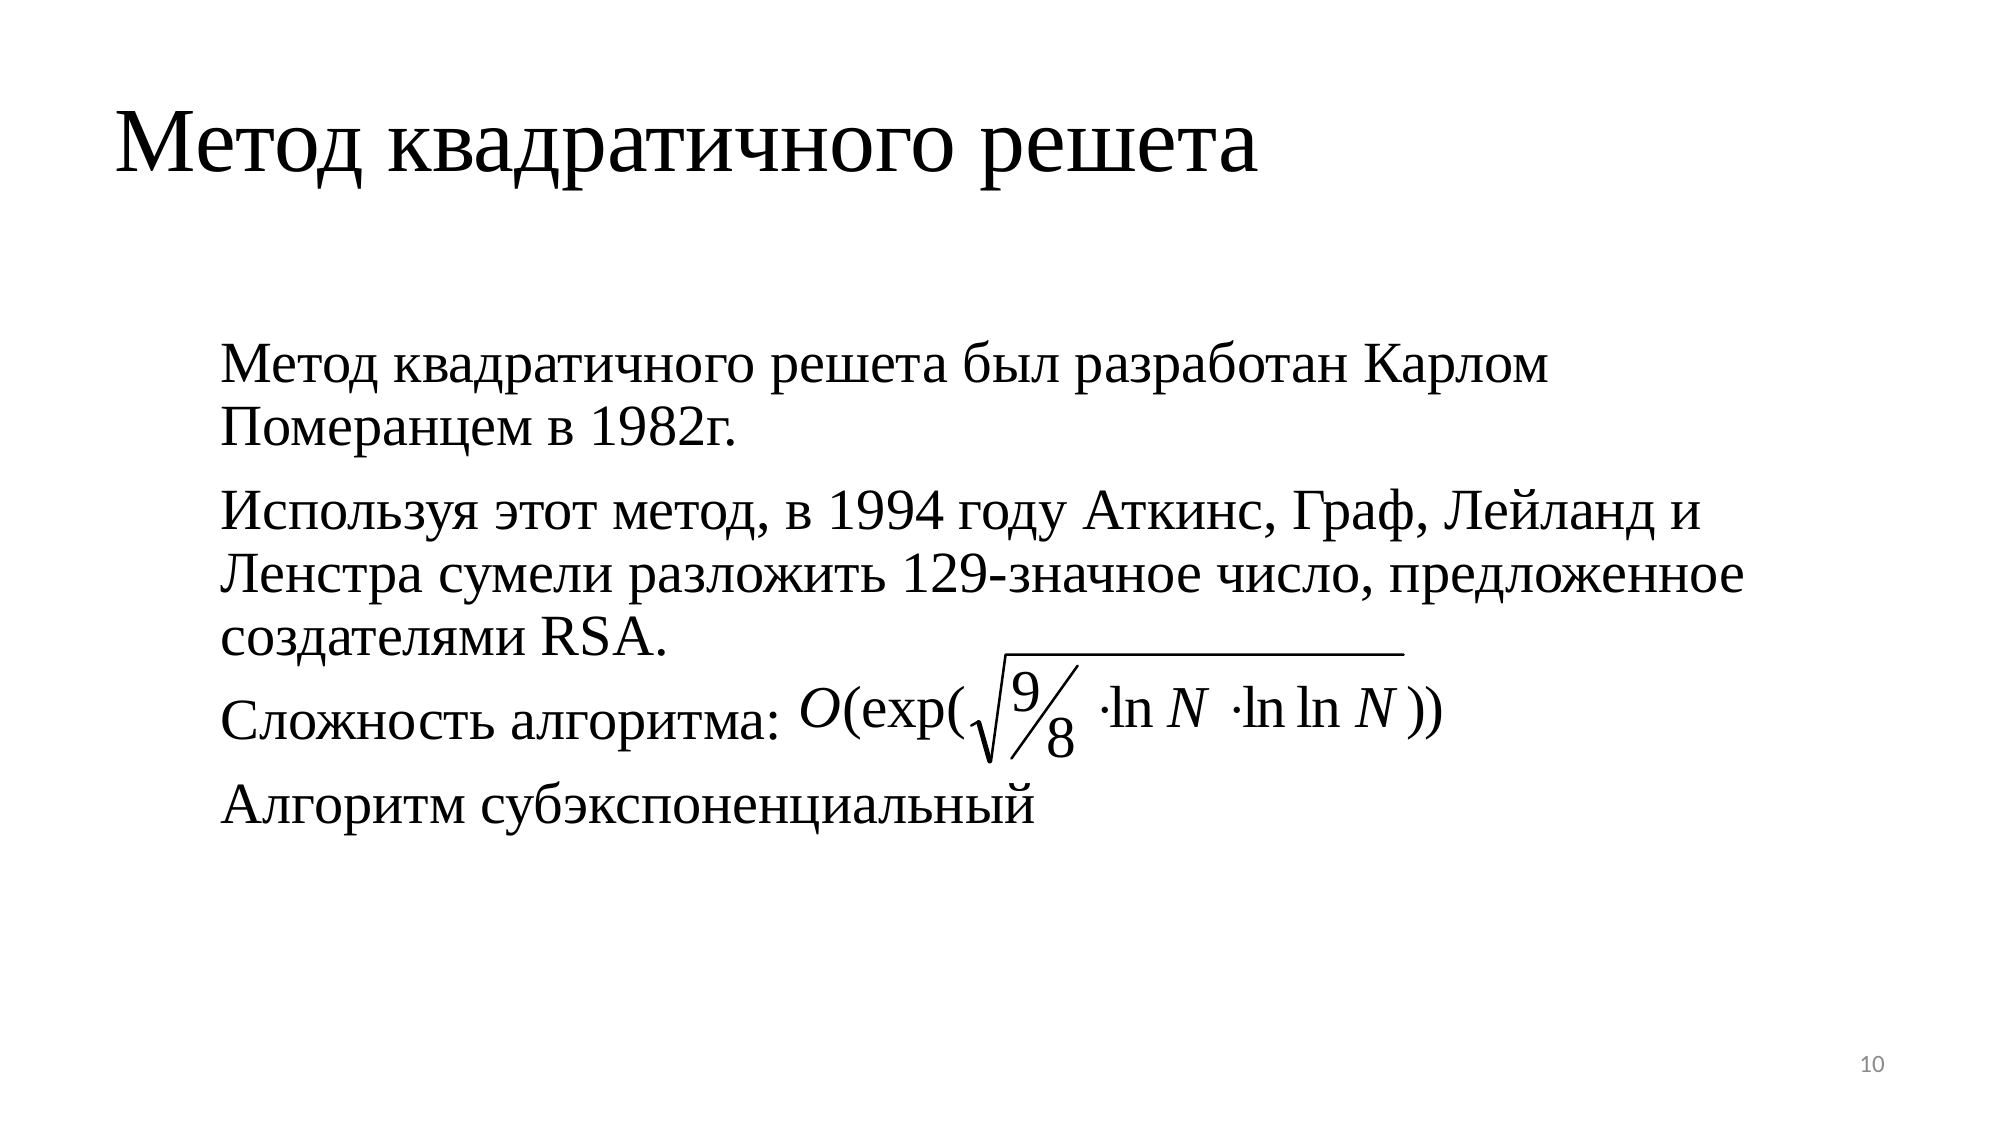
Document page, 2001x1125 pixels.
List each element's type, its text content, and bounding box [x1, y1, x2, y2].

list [791, 642, 1454, 777]
slide_number 10 [1433, 1025, 1900, 1100]
title Метод квадратичного решета [99, 75, 1900, 210]
list Метод квадратичного решета был разработан Карлом Померанцем в 1982г. Используя этот метод, в 1994 году Аткинс, Граф, Лейланд и Ленстра сумели разложить 129-значное число, предложенное создателями RSA. Сложность алгоритма: Алгоритм субэкспоненциальный [205, 324, 1828, 963]
